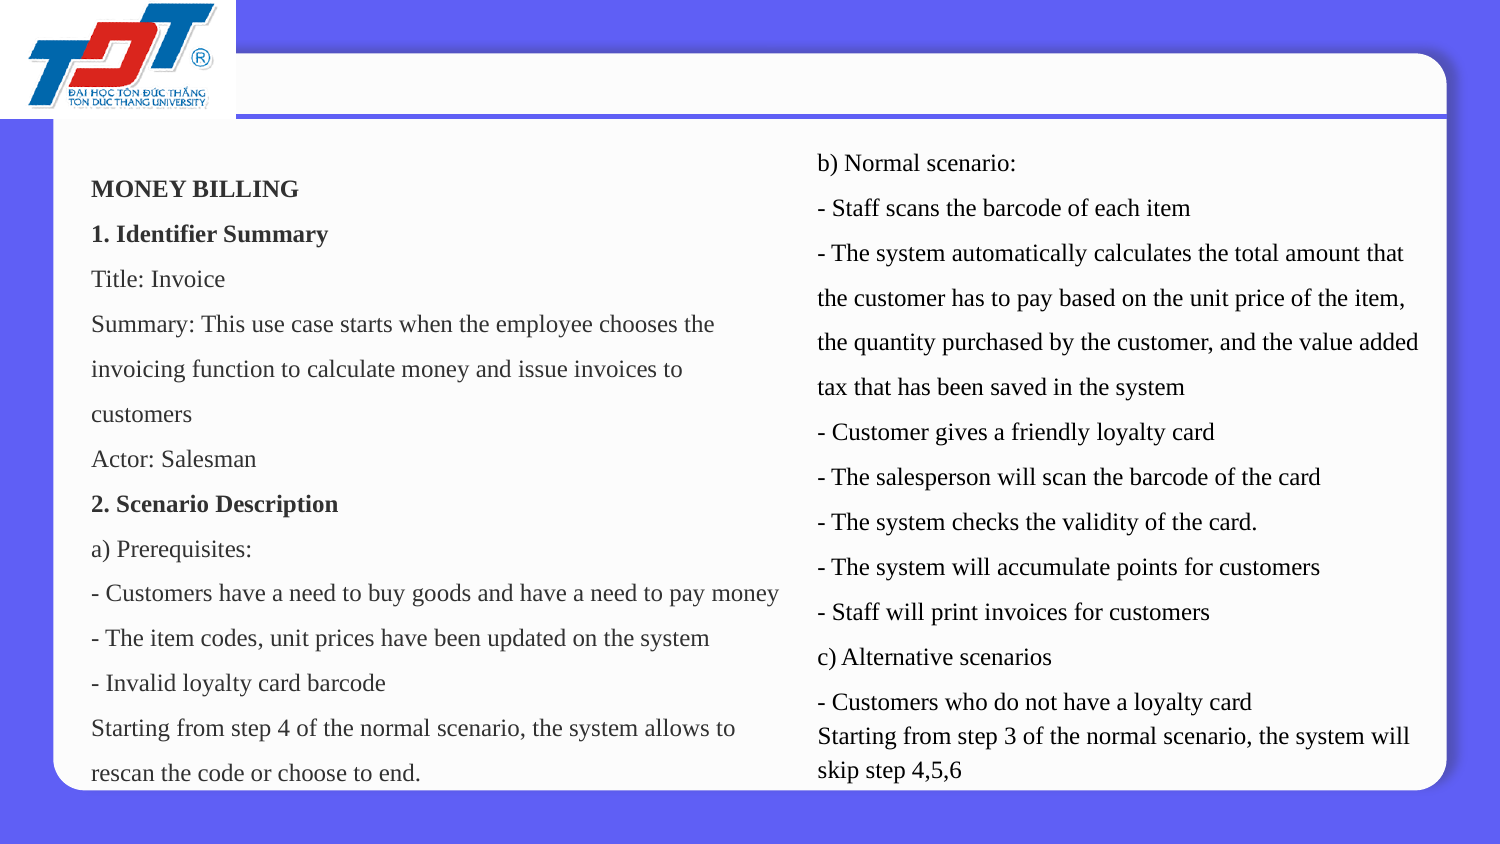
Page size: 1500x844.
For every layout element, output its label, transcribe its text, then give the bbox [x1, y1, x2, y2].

text_box MONEY BILLING 1. Identifier Summary Title: Invoice Summary: This use case starts when the employee chooses the invoicing function to calculate money and issue invoices to customers Actor: Salesman 2. Scenario Description a) Prerequisites: - Customers have a need to buy goods and have a need to pay money - The item codes, unit prices have been updated on the system - Invalid loyalty card barcode Starting from step 4 of the normal scenario, the system allows to rescan the code or choose to end. [53, 143, 779, 780]
text_box b) Normal scenario: - Staff scans the barcode of each item - The system automatically calculates the total amount that the customer has to pay based on the unit price of the item, the quantity purchased by the customer, and the value added tax that has been saved in the system - Customer gives a friendly loyalty card - The salesperson will scan the barcode of the card - The system checks the validity of the card. - The system will accumulate points for customers - Staff will print invoices for customers c) Alternative scenarios - Customers who do not have a loyalty card Starting from step 3 of the normal scenario, the system will skip step 4,5,6 [779, 121, 1447, 797]
picture [0, 0, 236, 120]
